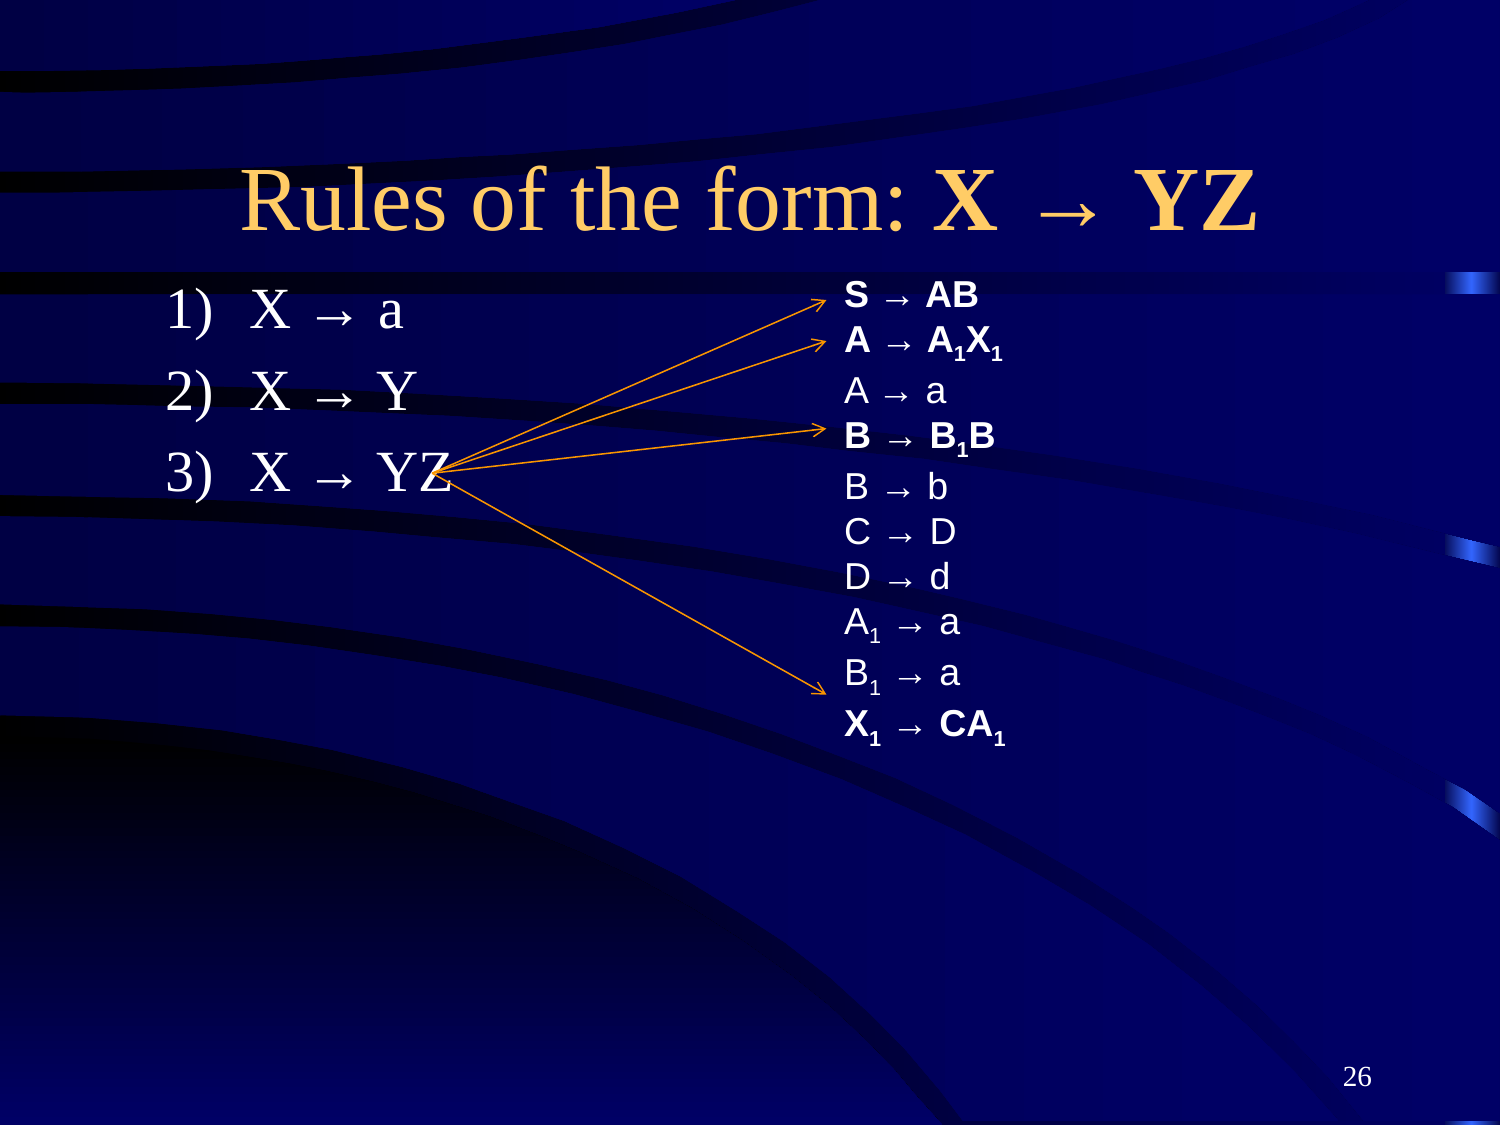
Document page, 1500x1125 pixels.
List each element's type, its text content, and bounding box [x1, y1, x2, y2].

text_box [431, 428, 827, 472]
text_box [431, 472, 827, 695]
text_box S → AB A → A1X1 A → a B → B1B B → b C → D D → d A1 → a B1 → a X1 → CA1 [829, 262, 1021, 758]
slide_number 26 [1074, 1024, 1388, 1101]
list X → a X → Y X → YZ [74, 262, 485, 558]
title Rules of the form: X → YZ [112, 99, 1388, 288]
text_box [431, 340, 827, 428]
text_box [431, 299, 827, 340]
